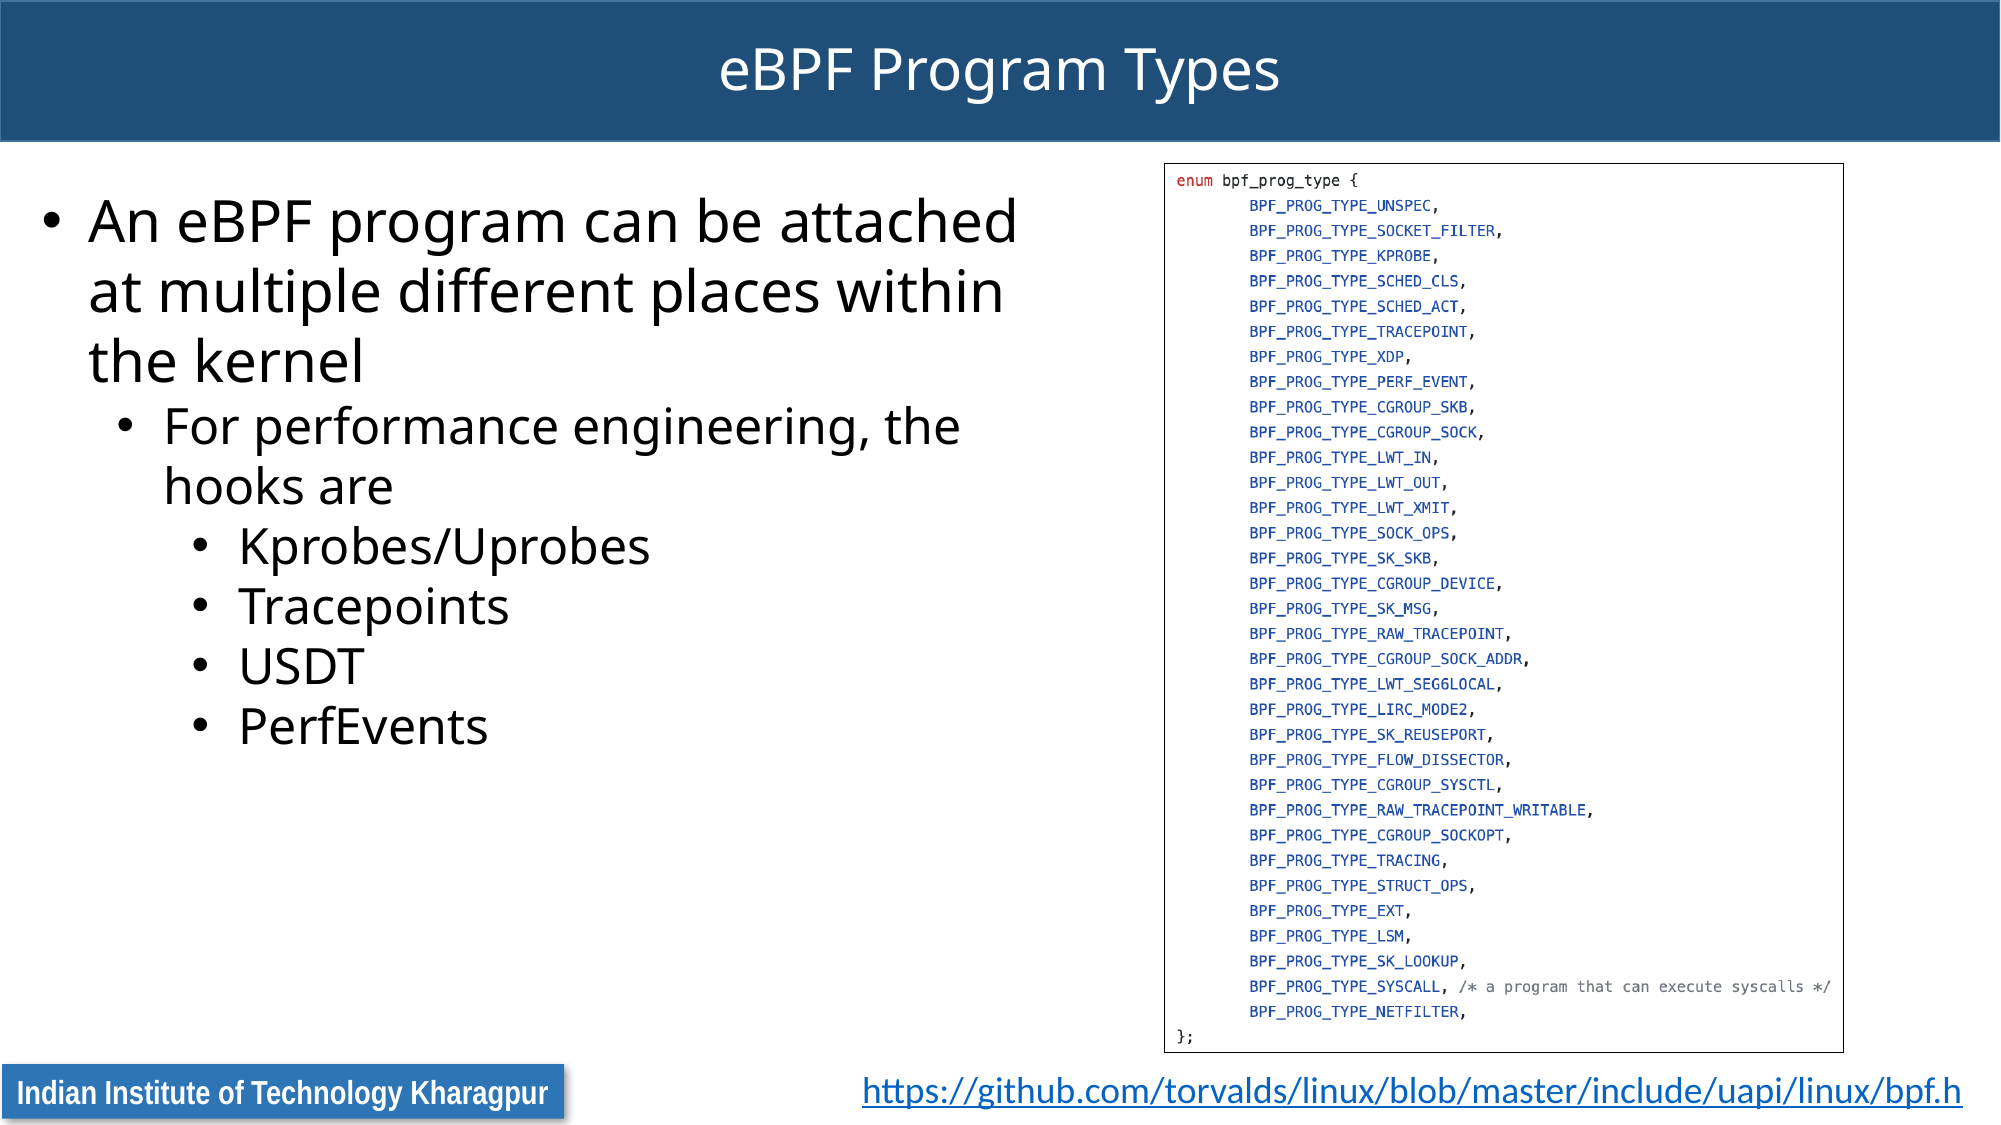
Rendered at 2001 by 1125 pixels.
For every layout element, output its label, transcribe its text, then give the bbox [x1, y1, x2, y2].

title eBPF Program Types [0, 1, 2000, 141]
picture [1164, 163, 1844, 1053]
text_box An eBPF program can be attached at multiple different places within the kernel For performance engineering, the hooks are Kprobes/Uprobes Tracepoints USDT PerfEvents [26, 176, 1097, 762]
text_box https://github.com/torvalds/linux/blob/master/include/uapi/linux/bpf.h [847, 1058, 2000, 1119]
